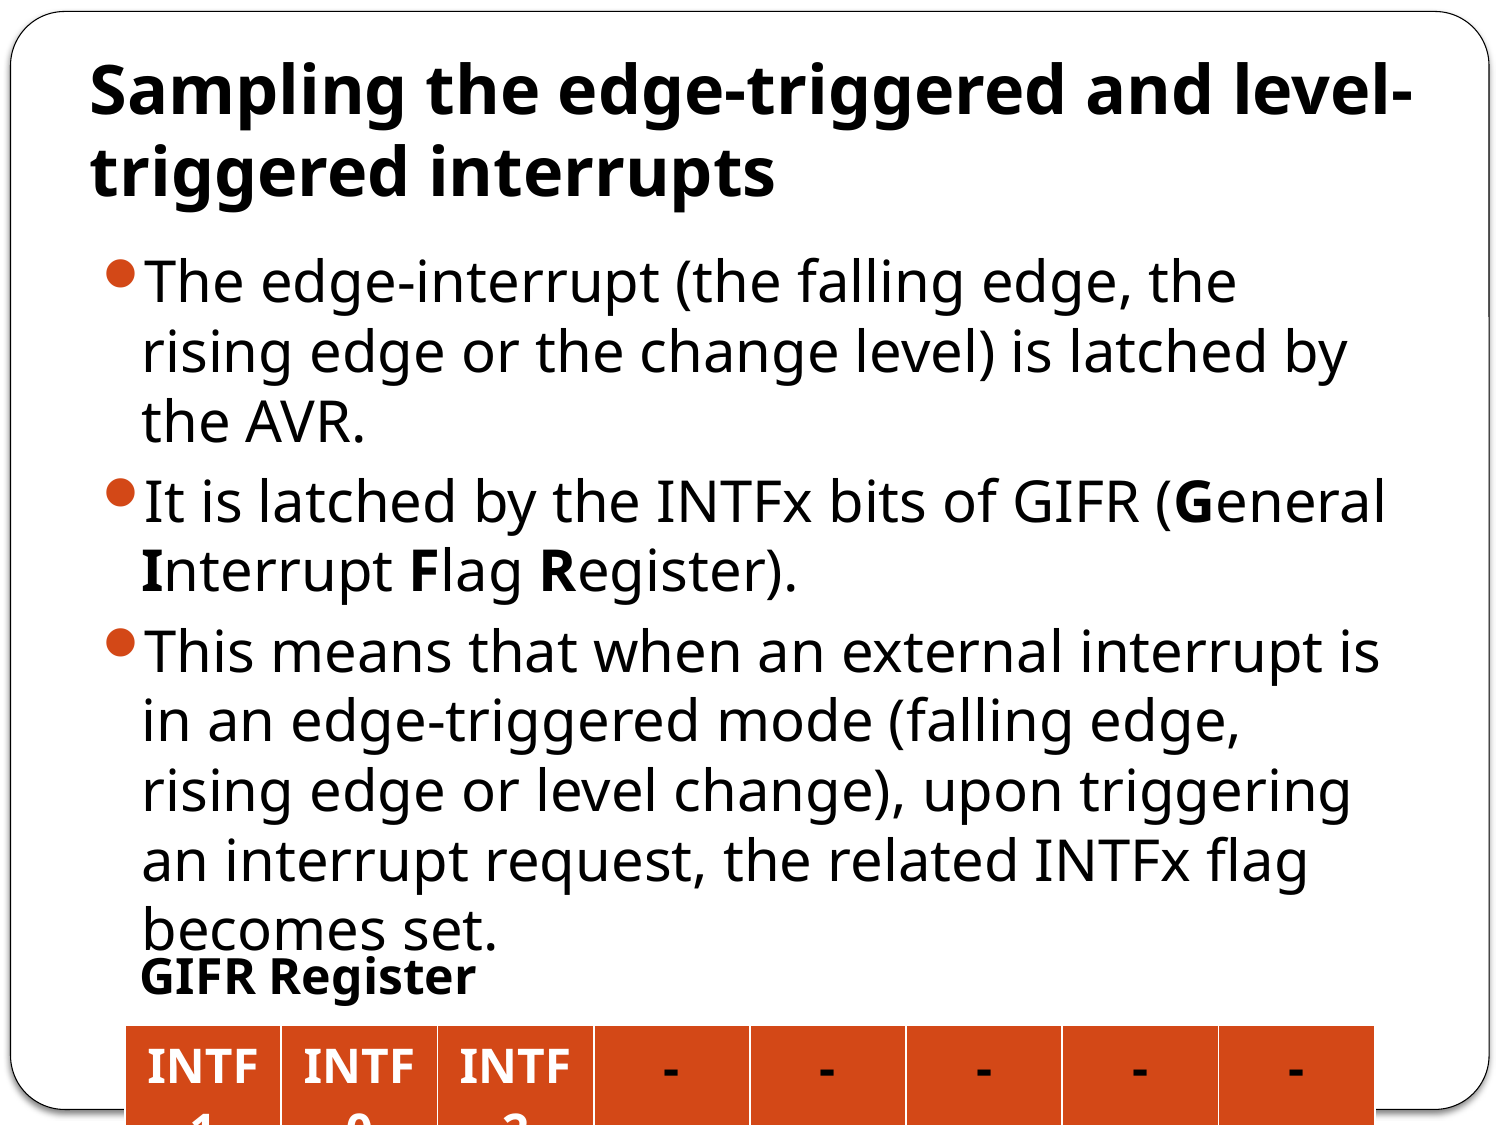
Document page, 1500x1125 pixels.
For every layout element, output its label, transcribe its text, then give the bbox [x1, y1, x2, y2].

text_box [124, 936, 1376, 1101]
list The edge-interrupt (the falling edge, the rising edge or the change level) is latched by the AVR. It is latched by the INTFx bits of GIFR (General Interrupt Flag Register). This means that when an external interrupt is in an edge-triggered mode (falling edge, rising edge or level change), upon triggering an interrupt request, the related INTFx flag becomes set. [87, 237, 1413, 975]
title Sampling the edge-triggered and level-triggered interrupts [75, 37, 1450, 225]
